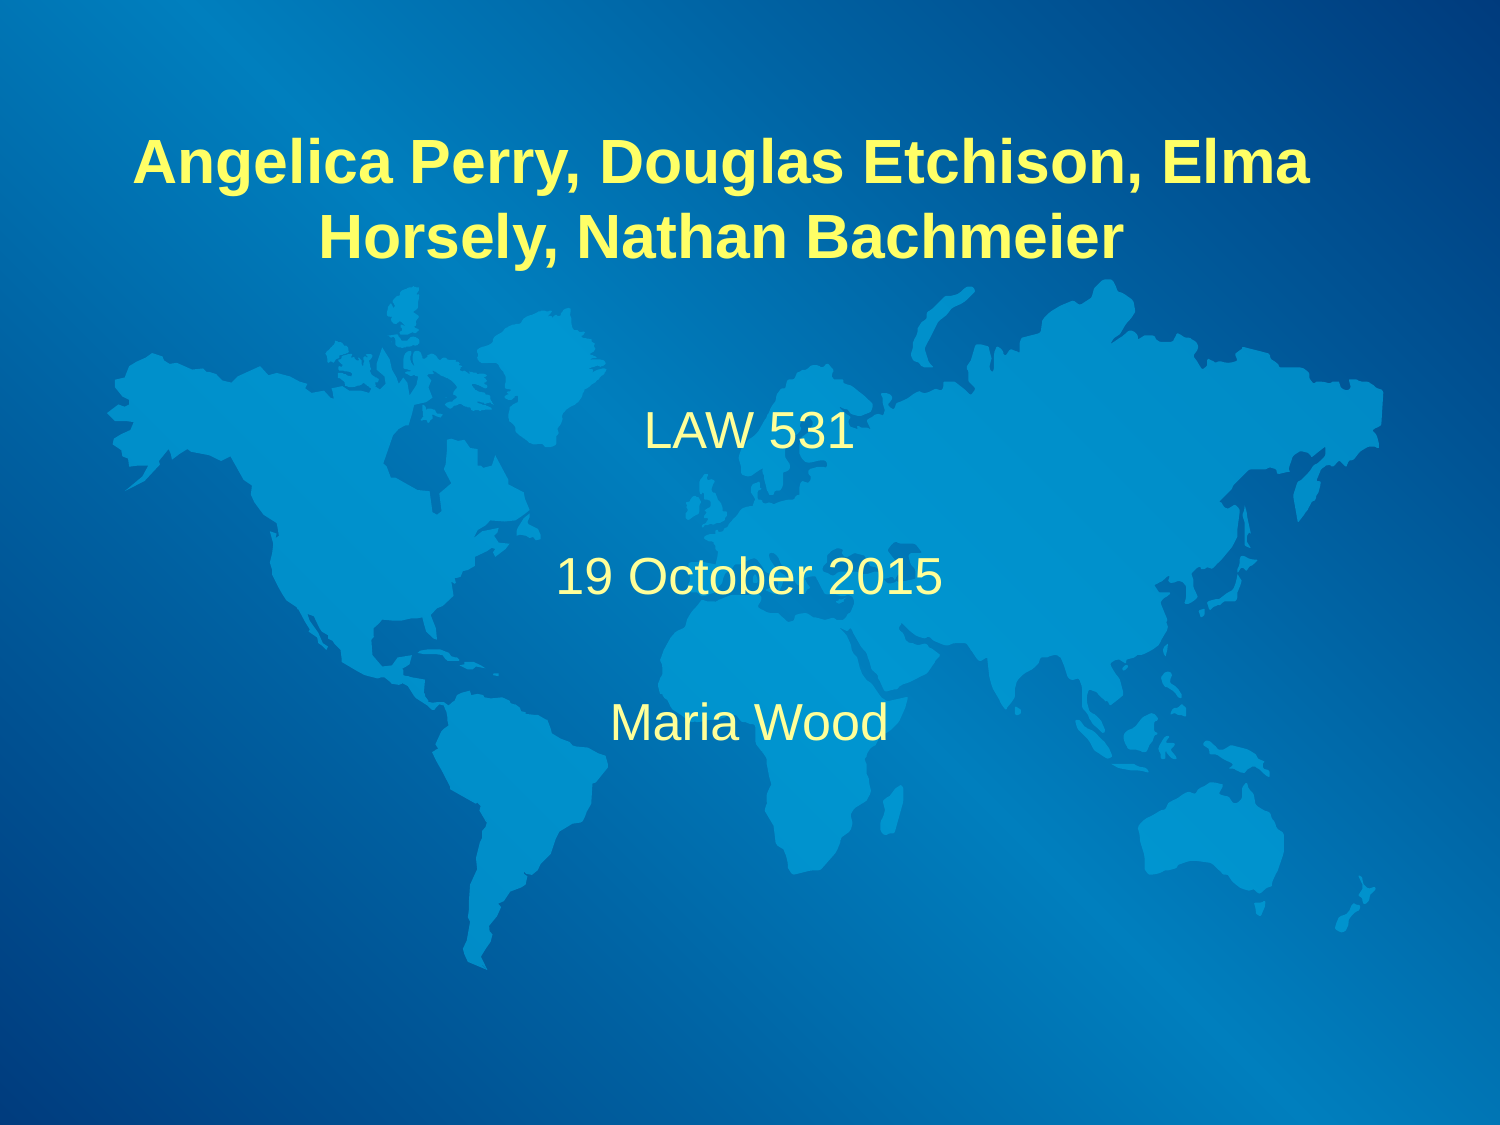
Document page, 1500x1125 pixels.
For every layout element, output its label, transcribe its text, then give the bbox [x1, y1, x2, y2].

title Angelica Perry, Douglas Etchison, Elma Horsely, Nathan Bachmeier [84, 78, 1360, 389]
subtitle LAW 531 19 October 2015 Maria Wood [224, 388, 1275, 833]
